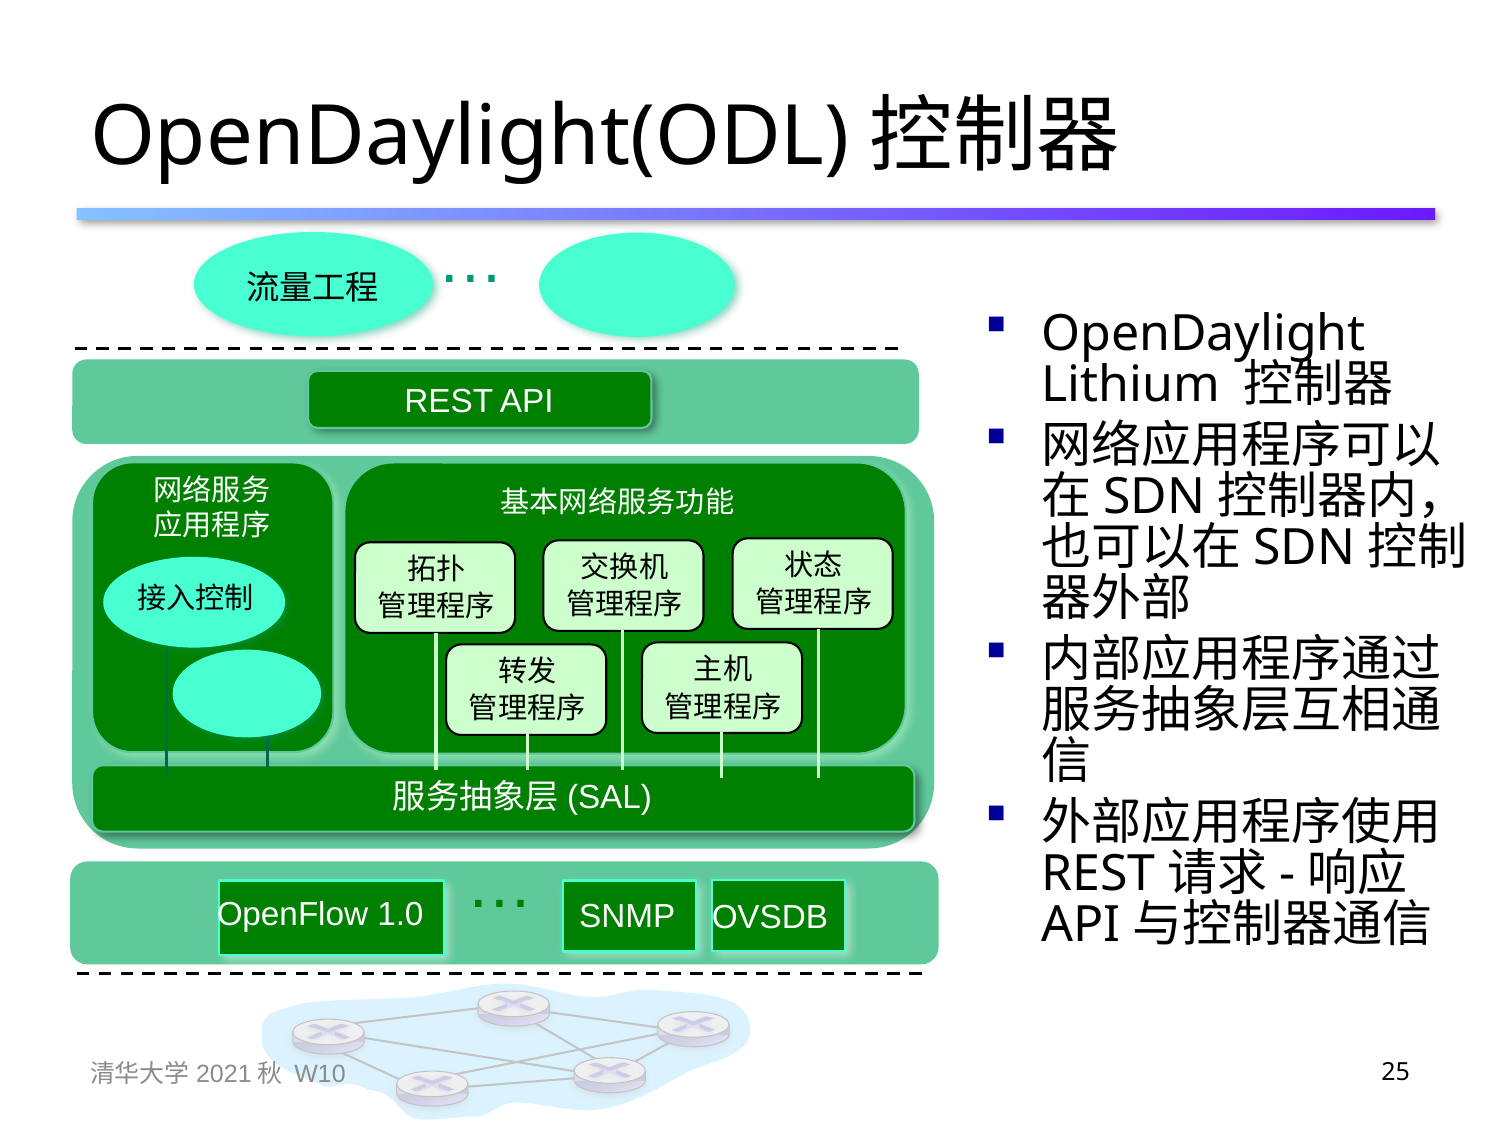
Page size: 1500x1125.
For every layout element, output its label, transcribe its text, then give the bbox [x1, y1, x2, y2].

text_box [106, 455, 935, 815]
text_box 南向抽象，协议 [225, 881, 454, 965]
text_box [549, 843, 895, 849]
text_box … [452, 843, 549, 928]
text_box [92, 478, 334, 753]
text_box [732, 536, 893, 630]
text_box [445, 642, 607, 736]
text_box [72, 468, 161, 824]
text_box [641, 640, 803, 734]
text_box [543, 538, 704, 631]
text_box [111, 843, 452, 849]
title OpenDaylight(ODL)控制器 [75, 54, 1425, 209]
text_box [276, 474, 344, 759]
slide_number 清华大学2021秋 W10 [75, 1042, 235, 1103]
text_box 基本网络服务功能 [383, 481, 851, 526]
text_box OpenDaylight Lithium 控制器 网络应用程序可以在SDN控制器内，也可以在SDN控制器外部 内部应用程序通过服务抽象层互相通信 外部应用程序使用REST请求-响应API与控制器通信 [970, 302, 1485, 992]
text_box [562, 880, 697, 959]
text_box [212, 880, 445, 956]
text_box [354, 540, 516, 633]
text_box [703, 879, 846, 957]
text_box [91, 764, 915, 832]
text_box [70, 861, 452, 965]
slide_number 25 [1074, 1042, 1425, 1103]
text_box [240, 981, 775, 1125]
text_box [193, 207, 735, 338]
text_box [447, 861, 939, 965]
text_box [72, 359, 919, 445]
text_box [344, 462, 906, 754]
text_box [102, 556, 286, 648]
text_box [172, 655, 322, 738]
text_box 南向抽象，协议 [846, 879, 855, 959]
text_box 网络服务 应用程序 [99, 464, 325, 549]
